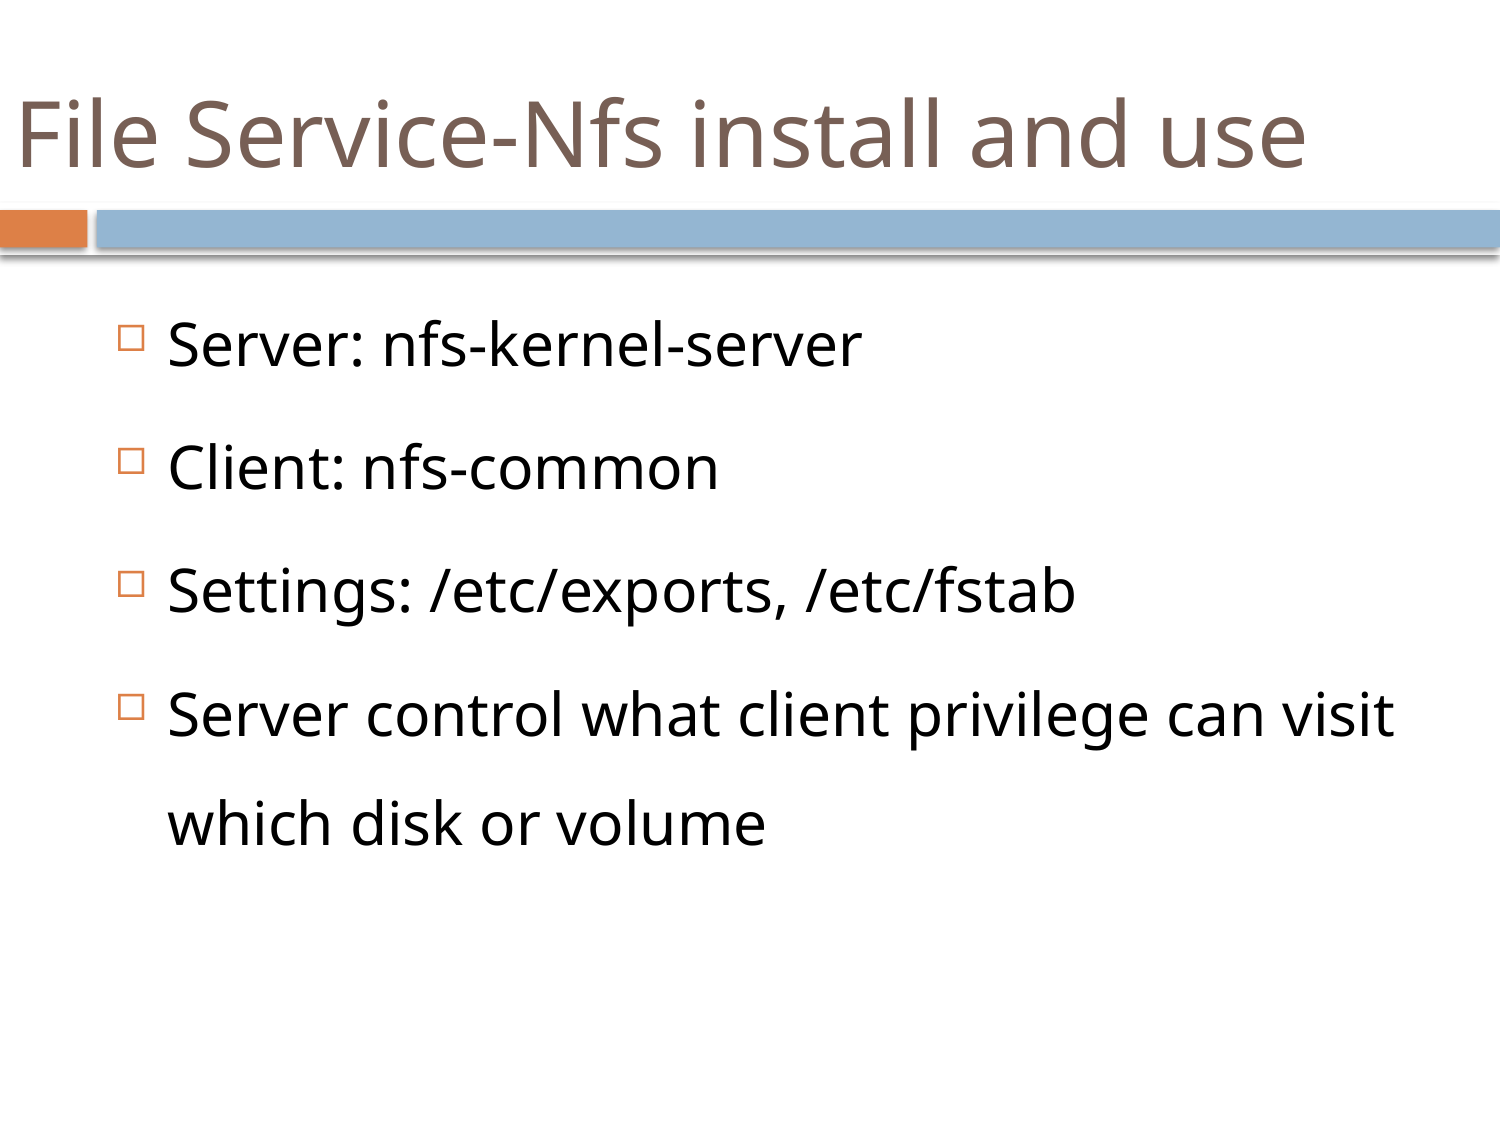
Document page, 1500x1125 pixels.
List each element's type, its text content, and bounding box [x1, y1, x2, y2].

title File Service-Nfs install and use [0, 50, 1338, 213]
list Server: nfs-kernel-server Client: nfs-common Settings: /etc/exports, /etc/fstab Server control what client privilege can visit which disk or volume [100, 262, 1438, 1000]
